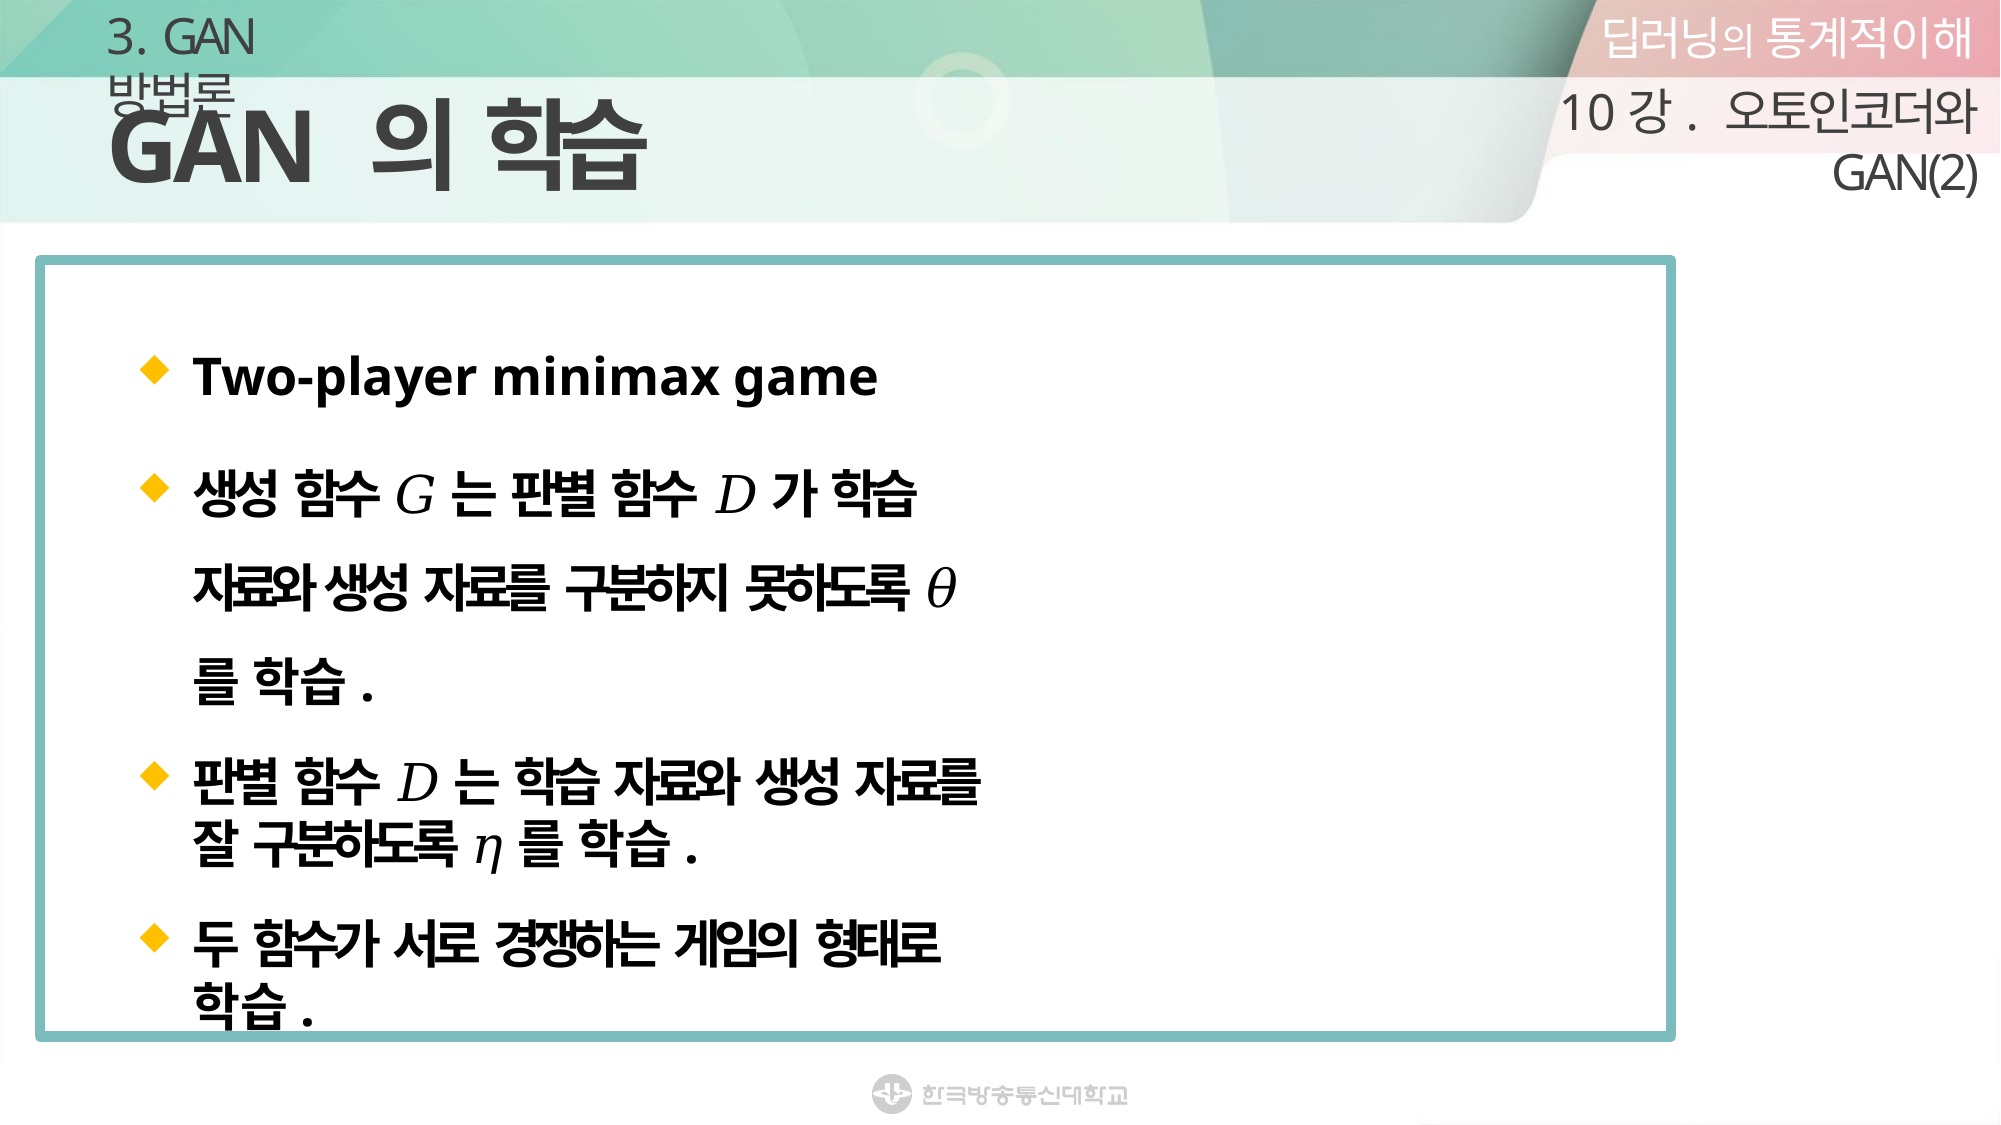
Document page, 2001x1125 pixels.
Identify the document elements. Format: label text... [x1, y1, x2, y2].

title GAN 의 학습 [104, 80, 1337, 260]
text_box Two-player minimax game 생성 함수 𝐺 는 판별 함수 𝐷 가 학습 자료와 생성 자료를 구분하지 못하도록 𝜃 를 학습. 판별 함수 𝐷 는 학습 자료와 생성 자료를 잘 구분하도록 𝜂 를 학습. 두 함수가 서로 경쟁하는 게임의 형태로 학습. [39, 260, 1672, 1037]
text_box 3. GAN 방법론 [104, 2, 391, 80]
picture [0, 0, 2000, 1125]
text_box 딥러닝의 통계적이해 10강. 오토인코더와 GAN(2) [1448, 0, 1980, 201]
